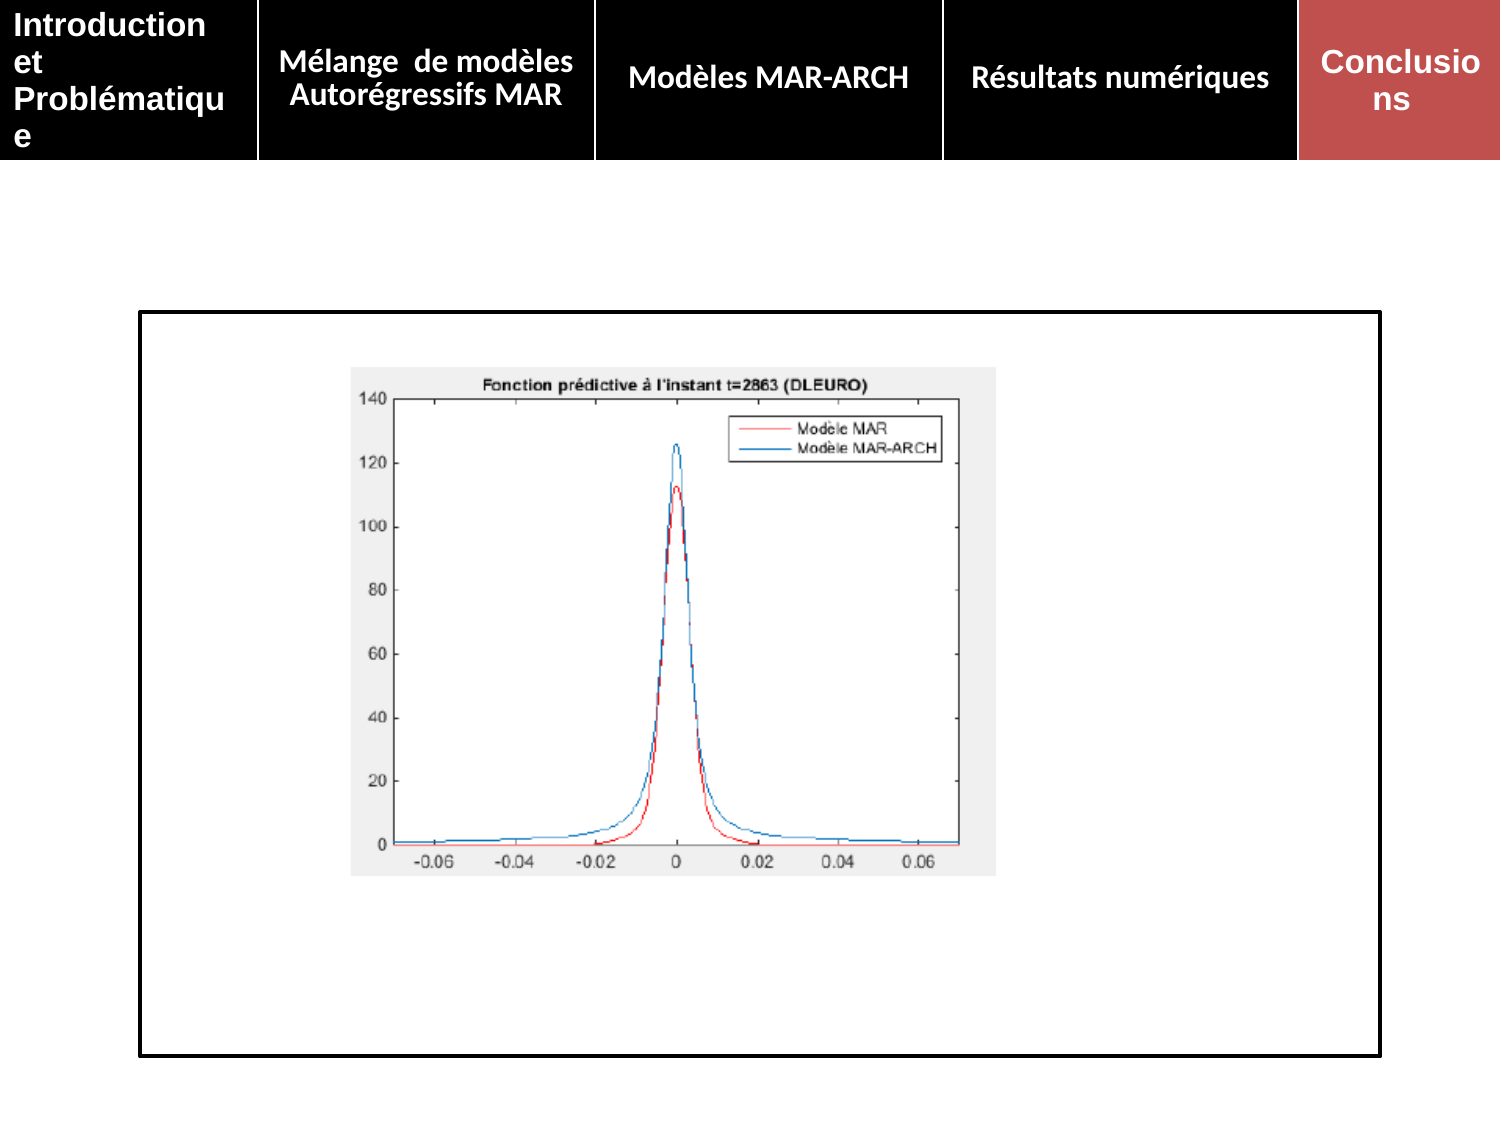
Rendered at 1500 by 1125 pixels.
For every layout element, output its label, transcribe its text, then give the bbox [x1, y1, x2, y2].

picture [348, 361, 996, 876]
text_box [140, 312, 1381, 1057]
table_header Conclusions [1299, 0, 1500, 160]
table_header Modèles MAR-ARCH [596, 0, 942, 160]
table_header Mélange de modèles Autorégressifs MAR [259, 0, 594, 160]
table_header Résultats numériques [944, 0, 1297, 160]
table_header Introduction et Problématique [0, 0, 257, 160]
